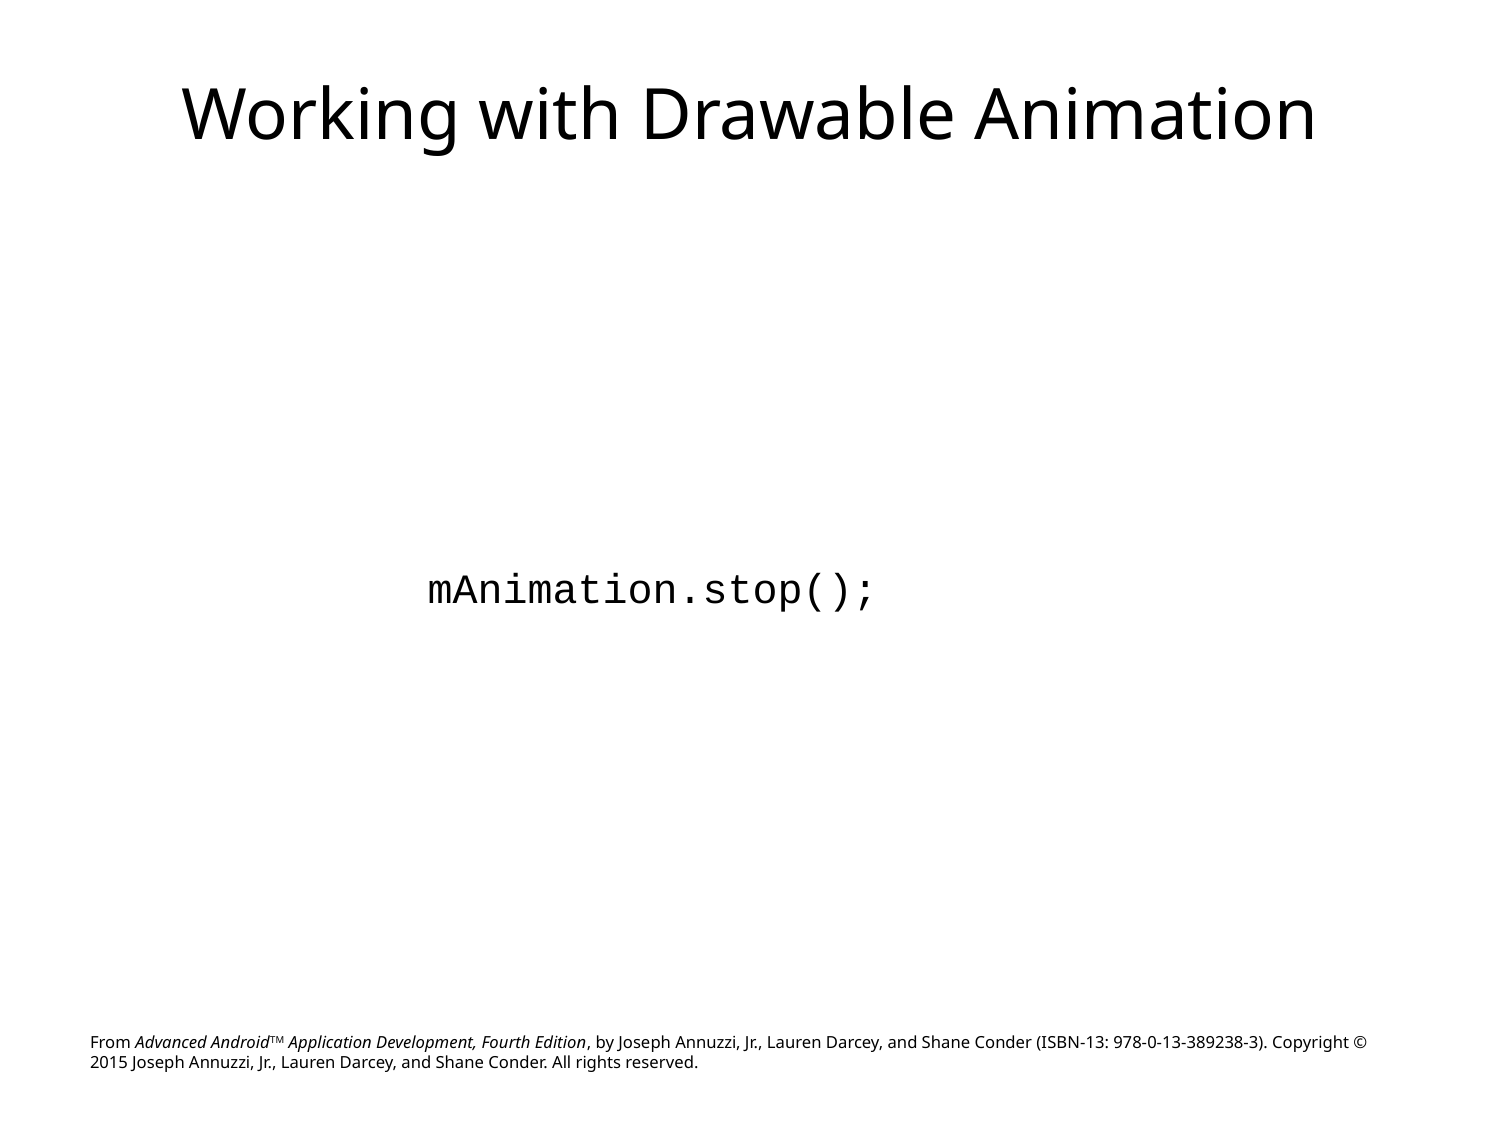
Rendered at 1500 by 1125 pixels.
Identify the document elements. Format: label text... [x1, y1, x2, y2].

title Working with Drawable Animation [75, 45, 1425, 188]
list mAnimation.stop(); [75, 262, 1425, 1005]
footer From Advanced AndroidTM Application Development, Fourth Edition, by Joseph Annuzzi, Jr., Lauren Darcey, and Shane Conder (ISBN-13: 978-0-13-389238-3). Copyright © 2015 Joseph Annuzzi, Jr., Lauren Darcey, and Shane Conder. All rights reserved. [74, 1024, 1426, 1103]
